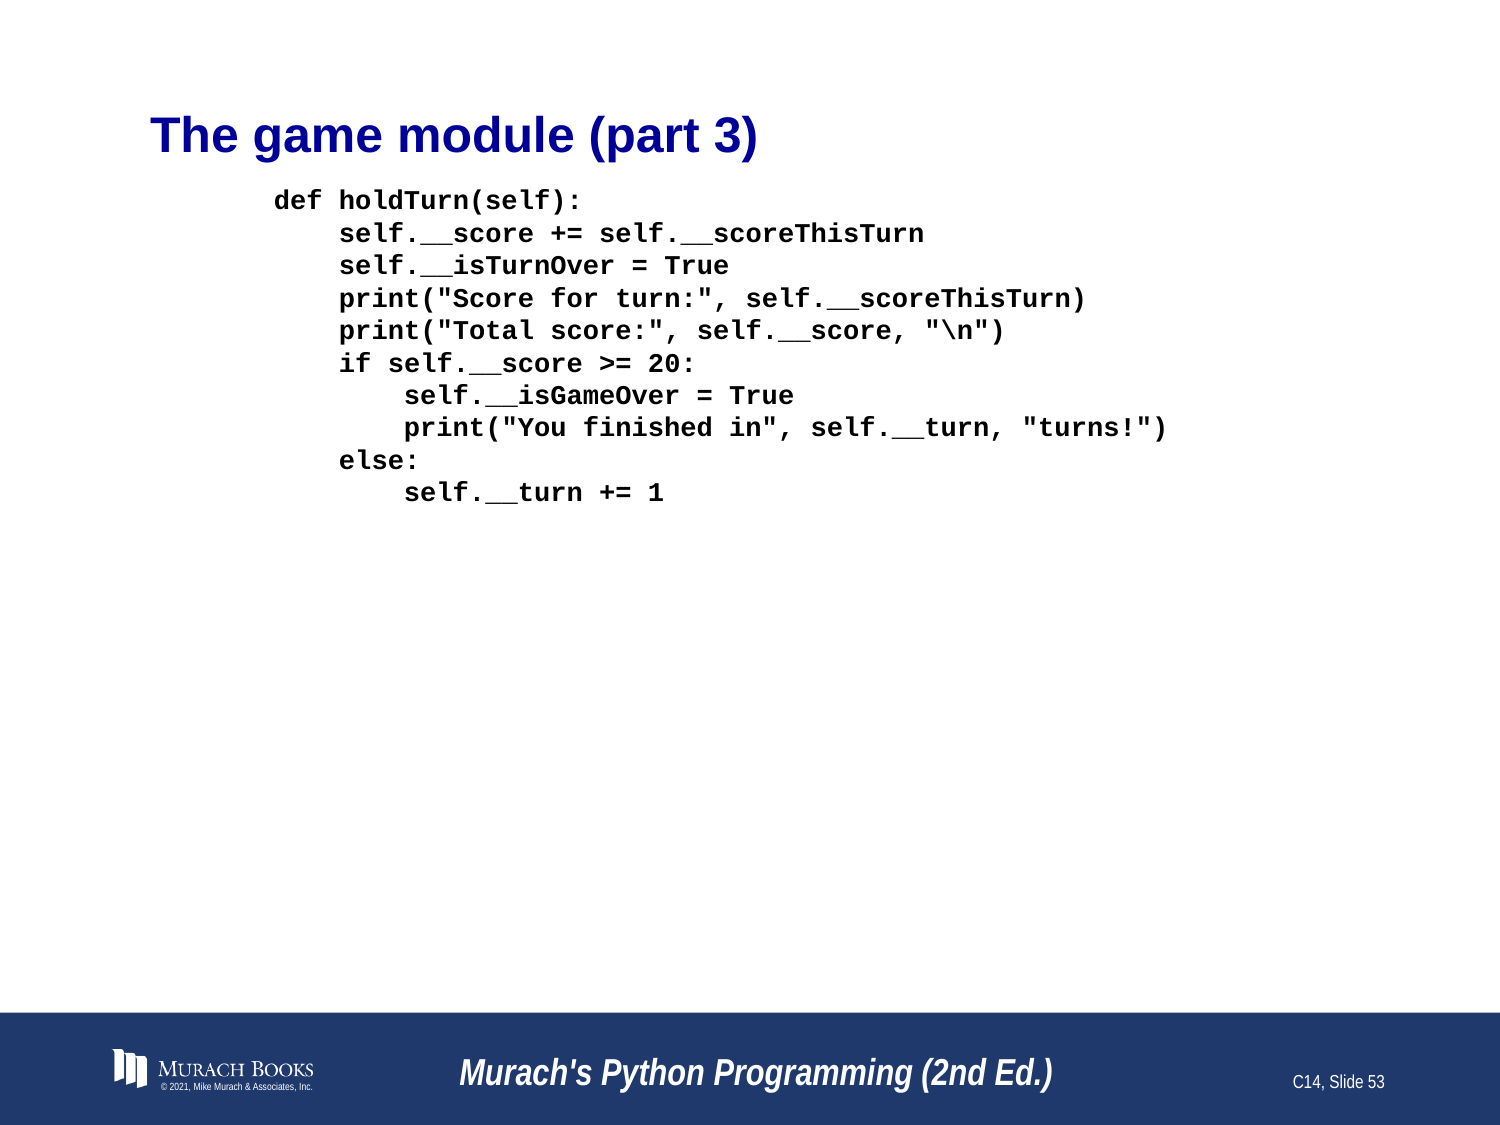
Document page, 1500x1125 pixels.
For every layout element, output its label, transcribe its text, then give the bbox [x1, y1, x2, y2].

footer © 2021, Mike Murach & Associates, Inc. [12, 1025, 463, 1100]
slide_number C14, Slide 53 [1087, 1025, 1400, 1100]
slide_number Murach's Python Programming (2nd Ed.) [463, 1025, 1075, 1100]
title The game module (part 3) [150, 102, 1350, 164]
list def holdTurn(self): self.__score += self.__scoreThisTurn self.__isTurnOver = True print("Score for turn:", self.__scoreThisTurn) print("Total score:", self.__score, "\n") if self.__score >= 20: self.__isGameOver = True print("You finished in", self.__turn, "turns!") else: self.__turn += 1 [137, 174, 1350, 975]
